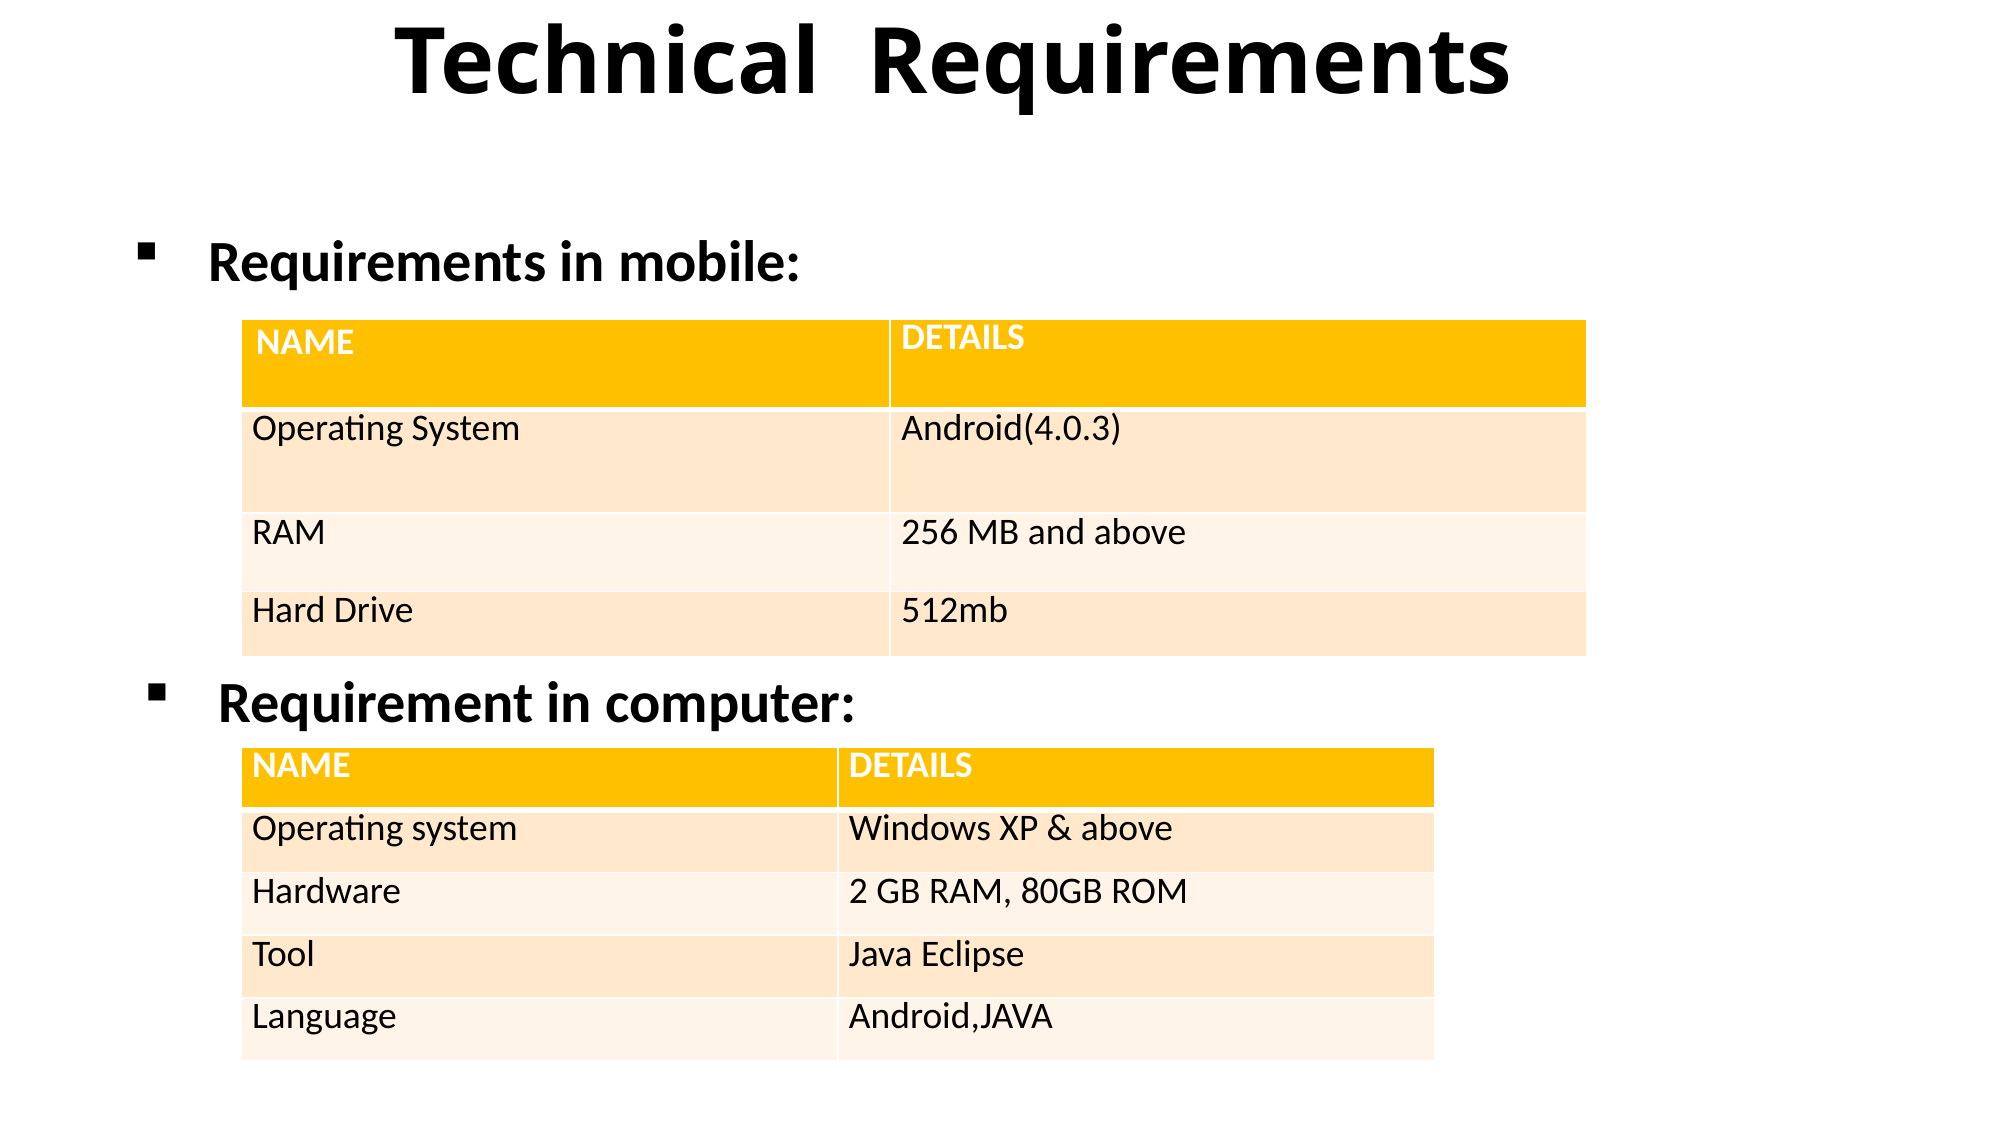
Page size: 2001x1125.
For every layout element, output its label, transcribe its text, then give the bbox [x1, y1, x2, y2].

text_box Requirement in computer: [128, 657, 943, 742]
table_header NAME [242, 748, 837, 807]
table_cell 256 MB and above [891, 514, 1586, 591]
table_header DETAILS [891, 320, 1586, 407]
table_cell Language [242, 999, 837, 1060]
text_box Requirements in mobile: [118, 216, 911, 346]
table_cell RAM [242, 514, 889, 591]
table_header NAME [242, 346, 889, 407]
table_cell Windows XP & above [839, 813, 1434, 872]
table_header DETAILS [839, 748, 1434, 807]
table_cell Android,JAVA [839, 999, 1434, 1060]
table_cell 512mb [891, 592, 1586, 656]
table_cell 2 GB RAM, 80GB ROM [839, 873, 1434, 934]
table_cell Java Eclipse [839, 936, 1434, 997]
table_cell Hardware [242, 873, 837, 934]
table_cell Android(4.0.3) [891, 412, 1586, 512]
table_cell Operating System [242, 412, 889, 512]
table_cell Tool [242, 936, 837, 997]
title Technical Requirements [91, 10, 1816, 228]
table_cell Operating system [242, 813, 837, 872]
table_cell Hard Drive [242, 592, 889, 656]
